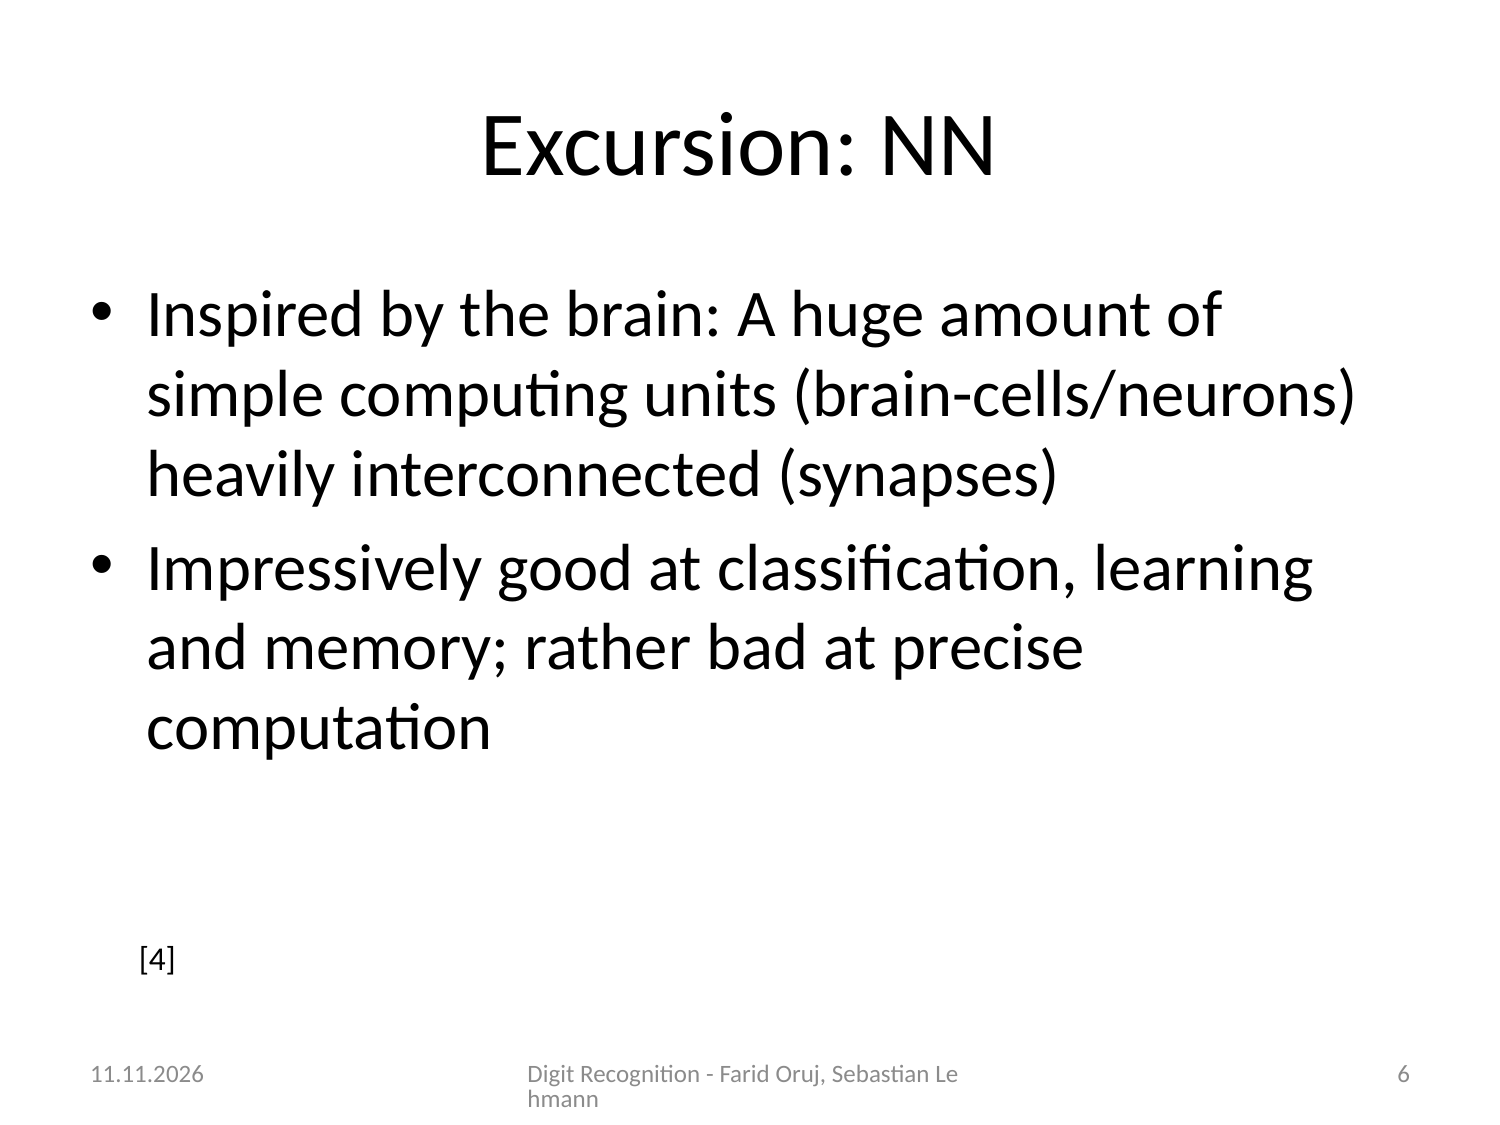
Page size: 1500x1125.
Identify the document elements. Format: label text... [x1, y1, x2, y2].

footer Digit Recognition - Farid Oruj, Sebastian Lehmann [512, 1042, 988, 1103]
title Excursion: NN [75, 45, 1425, 233]
text_box [4] [123, 930, 1376, 985]
slide_number 6 [1074, 1042, 1425, 1103]
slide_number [75, 1042, 425, 1103]
list Inspired by the brain: A huge amount of simple computing units (brain-cells/neurons) heavily interconnected (synapses) Impressively good at classification, learning and memory; rather bad at precise computation [75, 262, 1425, 929]
